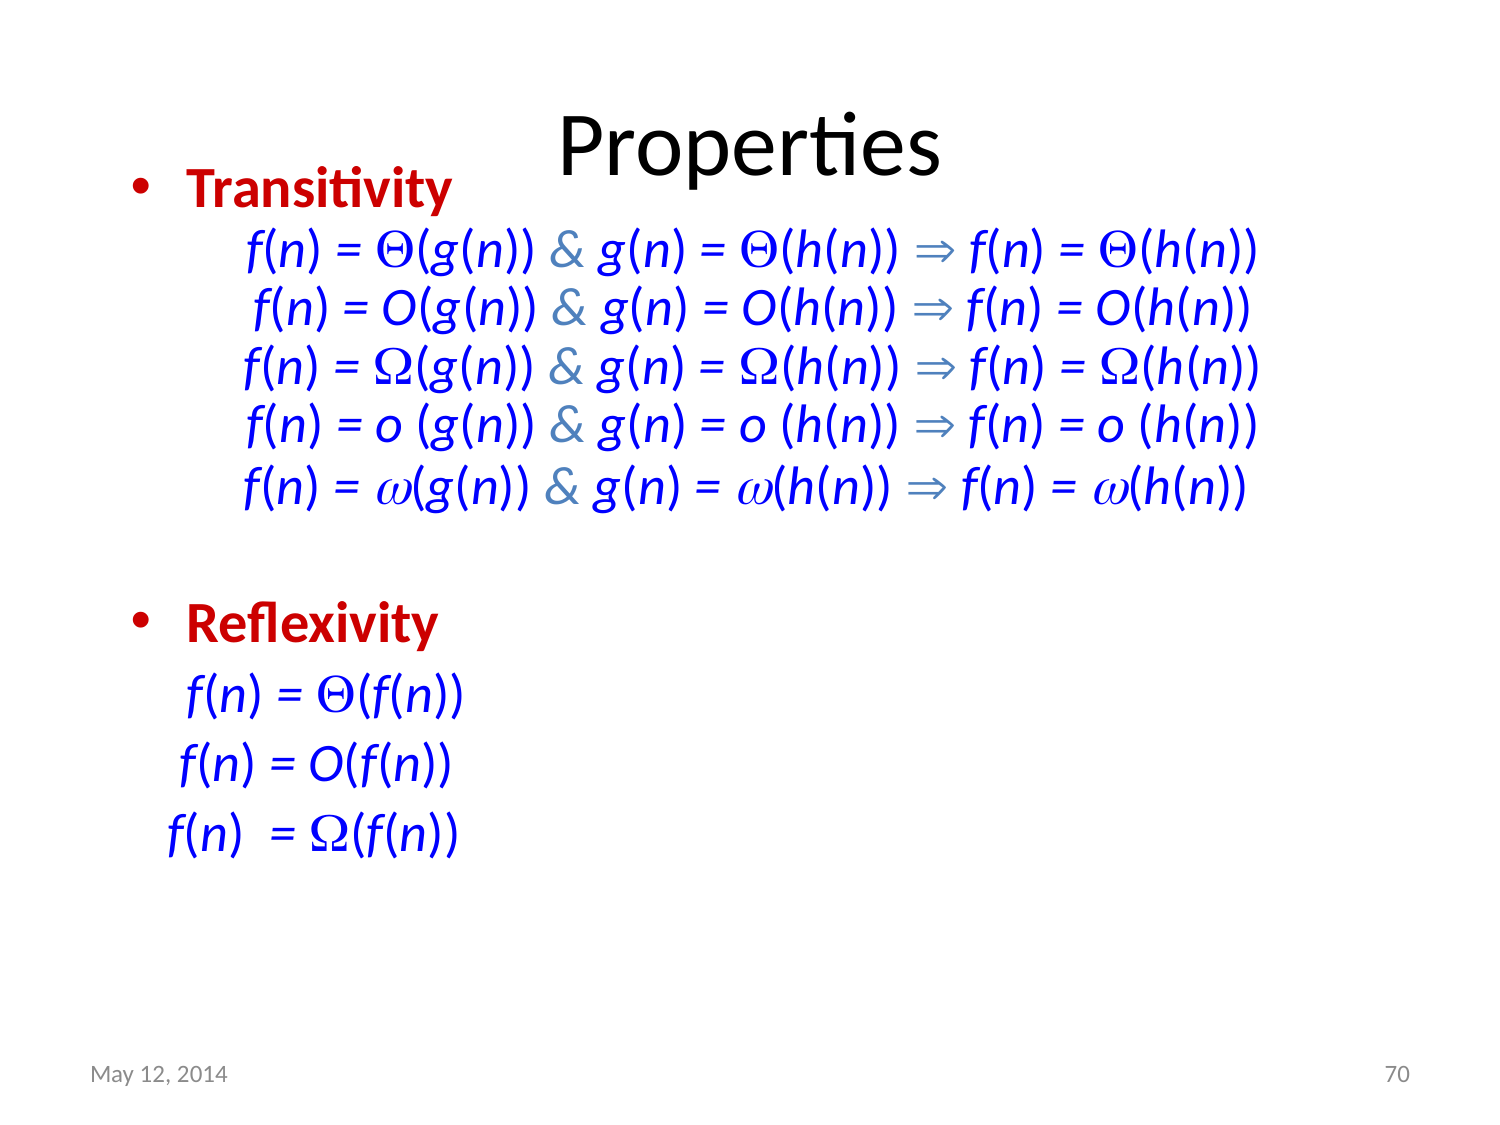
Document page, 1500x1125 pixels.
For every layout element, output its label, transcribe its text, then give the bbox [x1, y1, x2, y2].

slide_number 70 [1074, 1042, 1425, 1103]
title Properties [75, 45, 1425, 233]
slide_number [75, 1042, 425, 1103]
list Transitivity f(n) = (g(n)) & g(n) = (h(n))  f(n) = (h(n)) f(n) = O(g(n)) & g(n) = O(h(n))  f(n) = O(h(n)) f(n) = (g(n)) & g(n) = (h(n))  f(n) = (h(n)) f(n) = o (g(n)) & g(n) = o (h(n))  f(n) = o (h(n)) f(n) = w(g(n)) & g(n) = w(h(n))  f(n) = w(h(n)) Reflexivity f(n) = (f(n)) f(n) = O(f(n)) f(n) = (f(n)) [115, 149, 1391, 1041]
